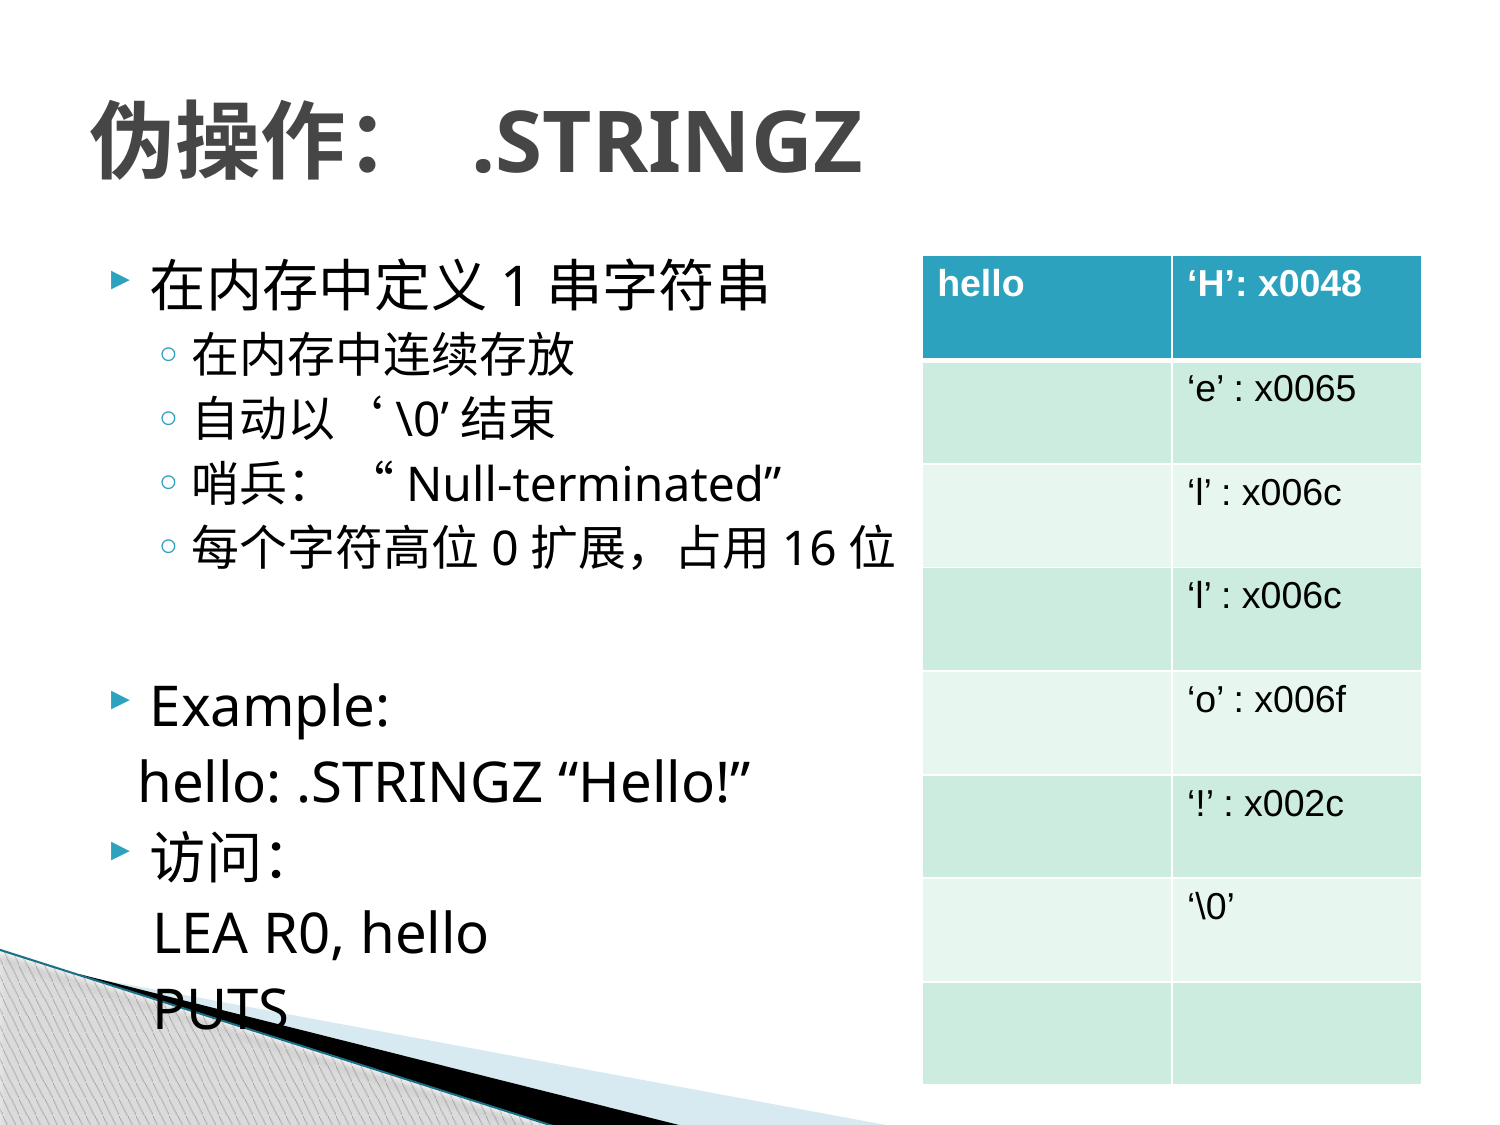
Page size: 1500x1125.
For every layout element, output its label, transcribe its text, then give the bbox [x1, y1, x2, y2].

table_cell [923, 465, 1171, 567]
table_cell ‘e’ : x0065 [1173, 363, 1421, 463]
list 在内存中定义1串字符串 在内存中连续存放 自动以‘\0’结束 哨兵： “Null-terminated” 每个字符高位0扩展，占用16位 Example: hello: .STRINGZ “Hello!” 访问： LEA R0, hello PUTS [75, 242, 928, 986]
table_cell [923, 568, 1171, 670]
table_cell ‘l’ : x006c [1173, 568, 1421, 670]
table_cell ‘\0’ [1173, 879, 1421, 981]
table_cell [1173, 983, 1421, 1084]
table_cell [923, 879, 1171, 981]
table_cell [923, 776, 1171, 877]
table_cell ‘!’ : x002c [1173, 776, 1421, 877]
table_header ‘H’: x0048 [1173, 256, 1421, 358]
table_cell ‘l’ : x006c [1173, 465, 1421, 567]
title 伪操作： .STRINGZ [75, 45, 1425, 233]
table_cell ‘o’ : x006f [1173, 672, 1421, 774]
table_cell [923, 363, 1171, 463]
table_cell [923, 983, 1171, 1084]
table_cell [923, 672, 1171, 774]
table_header hello [923, 256, 1171, 358]
